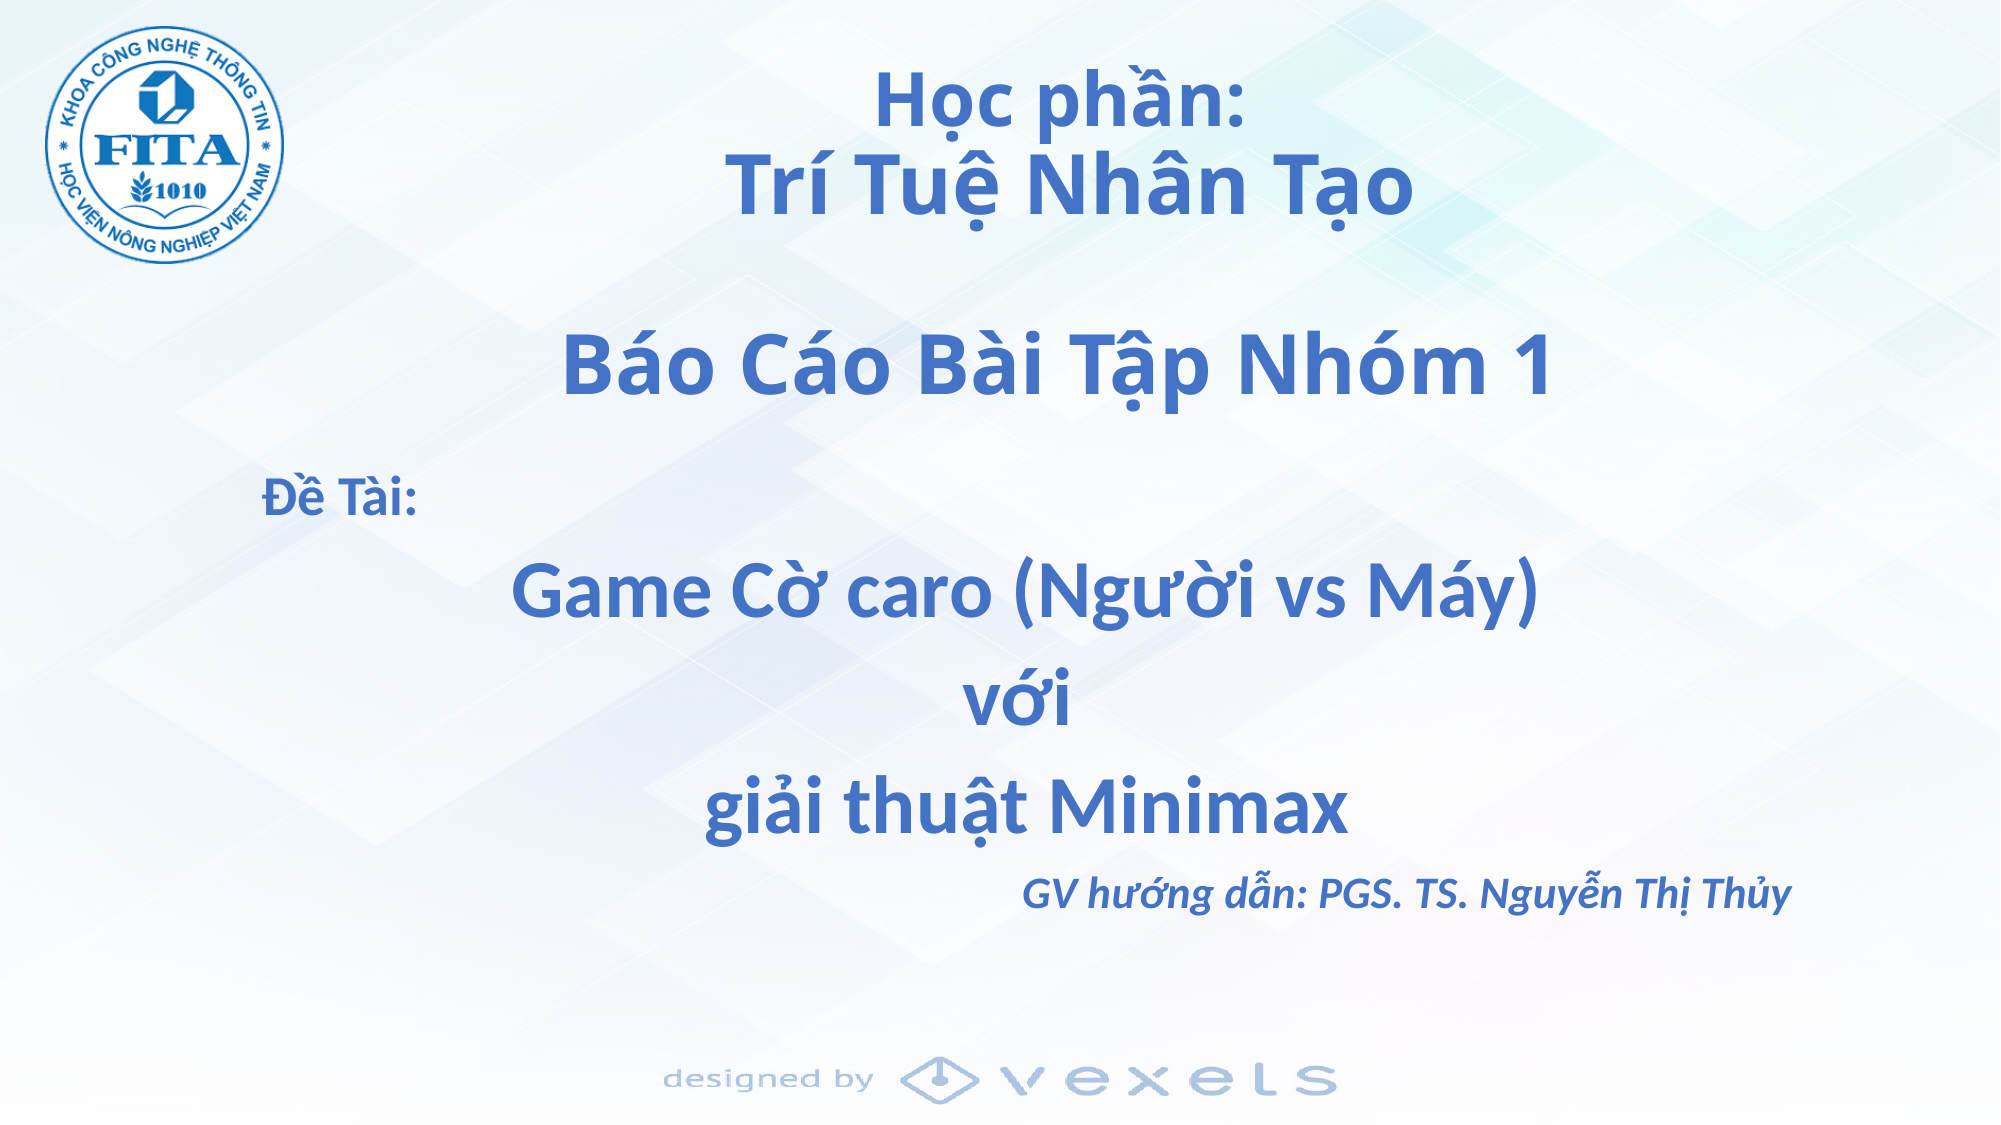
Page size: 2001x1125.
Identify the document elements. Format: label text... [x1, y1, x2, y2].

title Học phần: Trí Tuệ Nhân Tạo Báo Cáo Bài Tập Nhóm 1 [372, 208, 1747, 420]
picture [45, 26, 284, 264]
subtitle Đề Tài: Game Cờ caro (Người vs Máy) với giải thuật Minimax GV hướng dẫn: PGS. TS. Nguyễn Thị Thủy [246, 459, 1808, 926]
